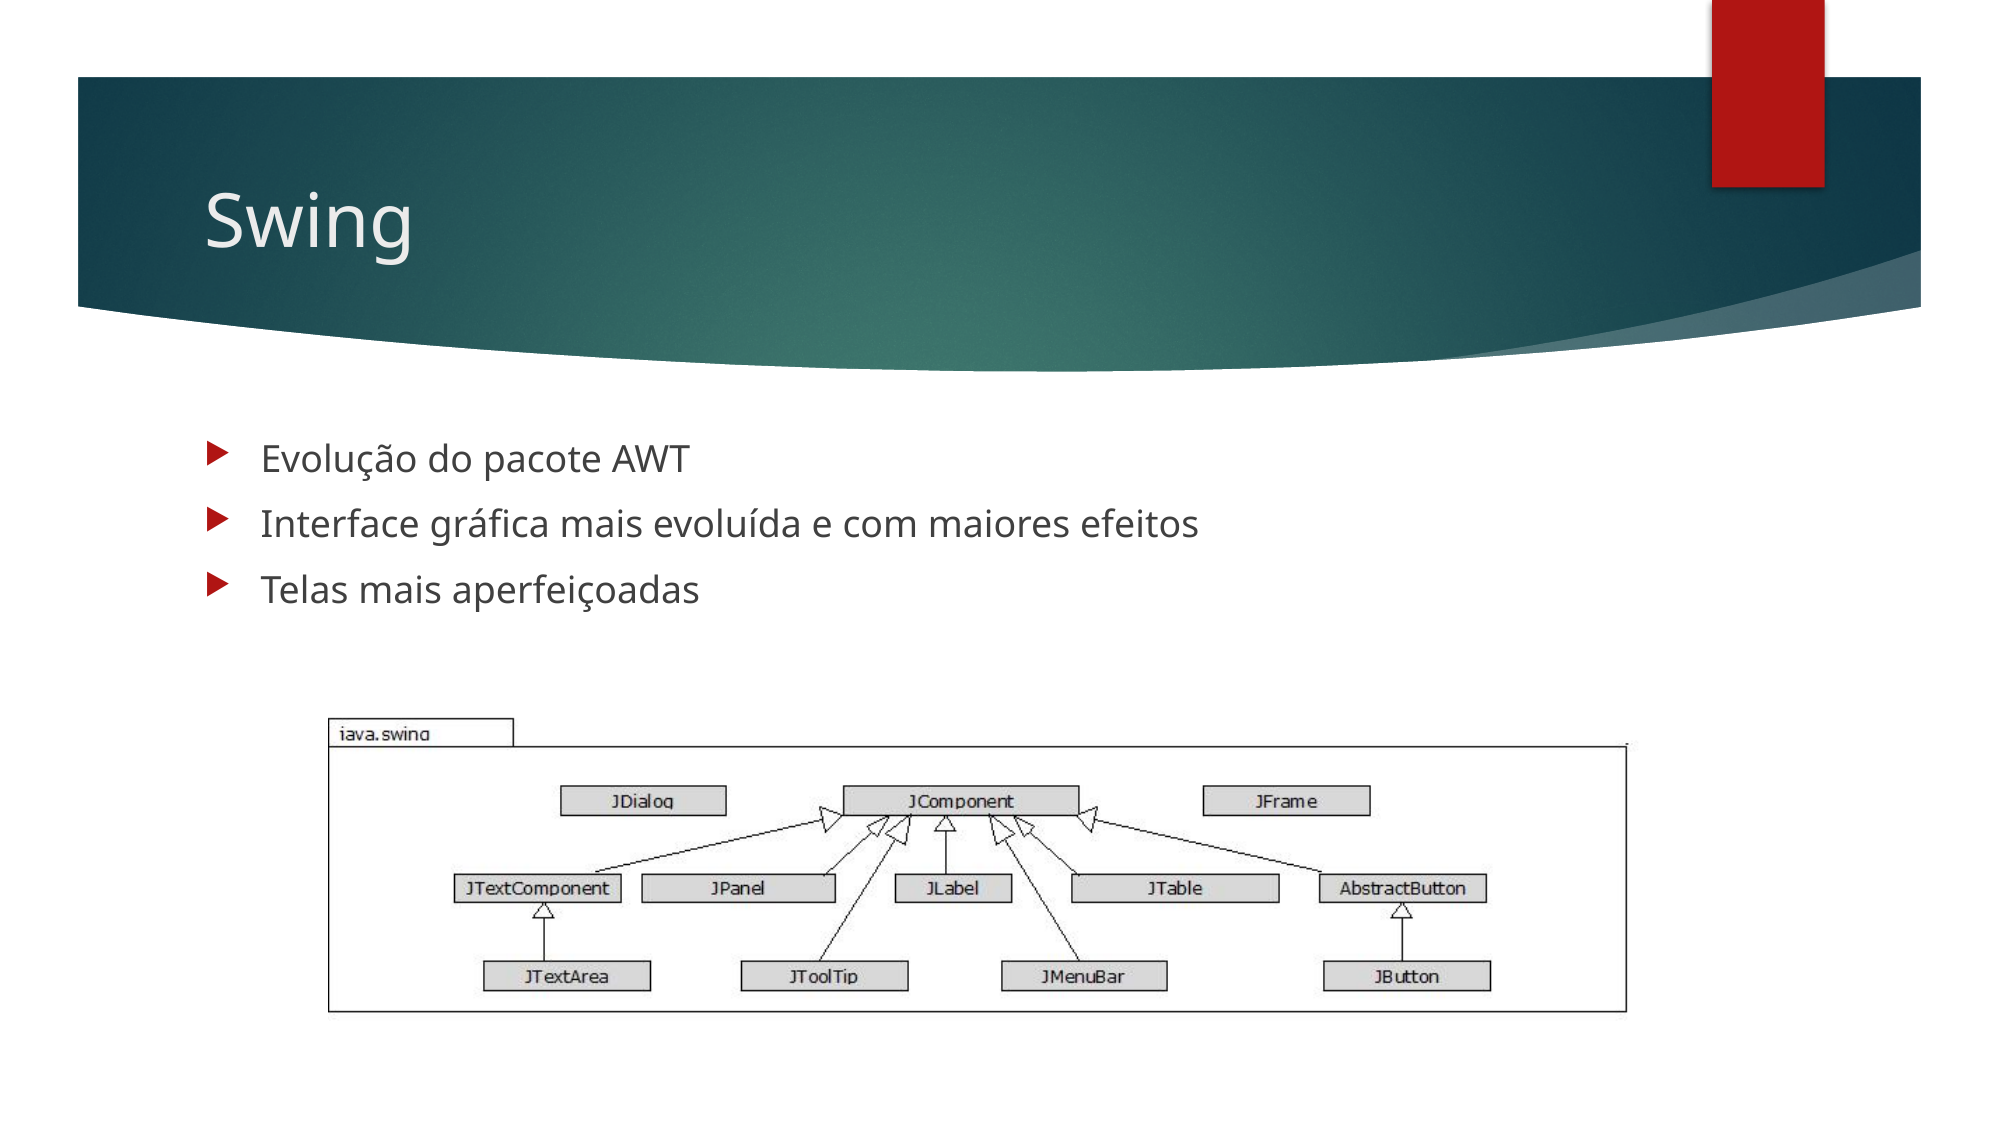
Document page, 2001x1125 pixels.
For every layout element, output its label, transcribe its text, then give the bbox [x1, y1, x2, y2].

title Swing [189, 159, 1638, 276]
list Evolução do pacote AWT Interface gráfica mais evoluída e com maiores efeitos Telas mais aperfeiçoadas [189, 427, 1638, 988]
picture [327, 706, 1672, 1035]
